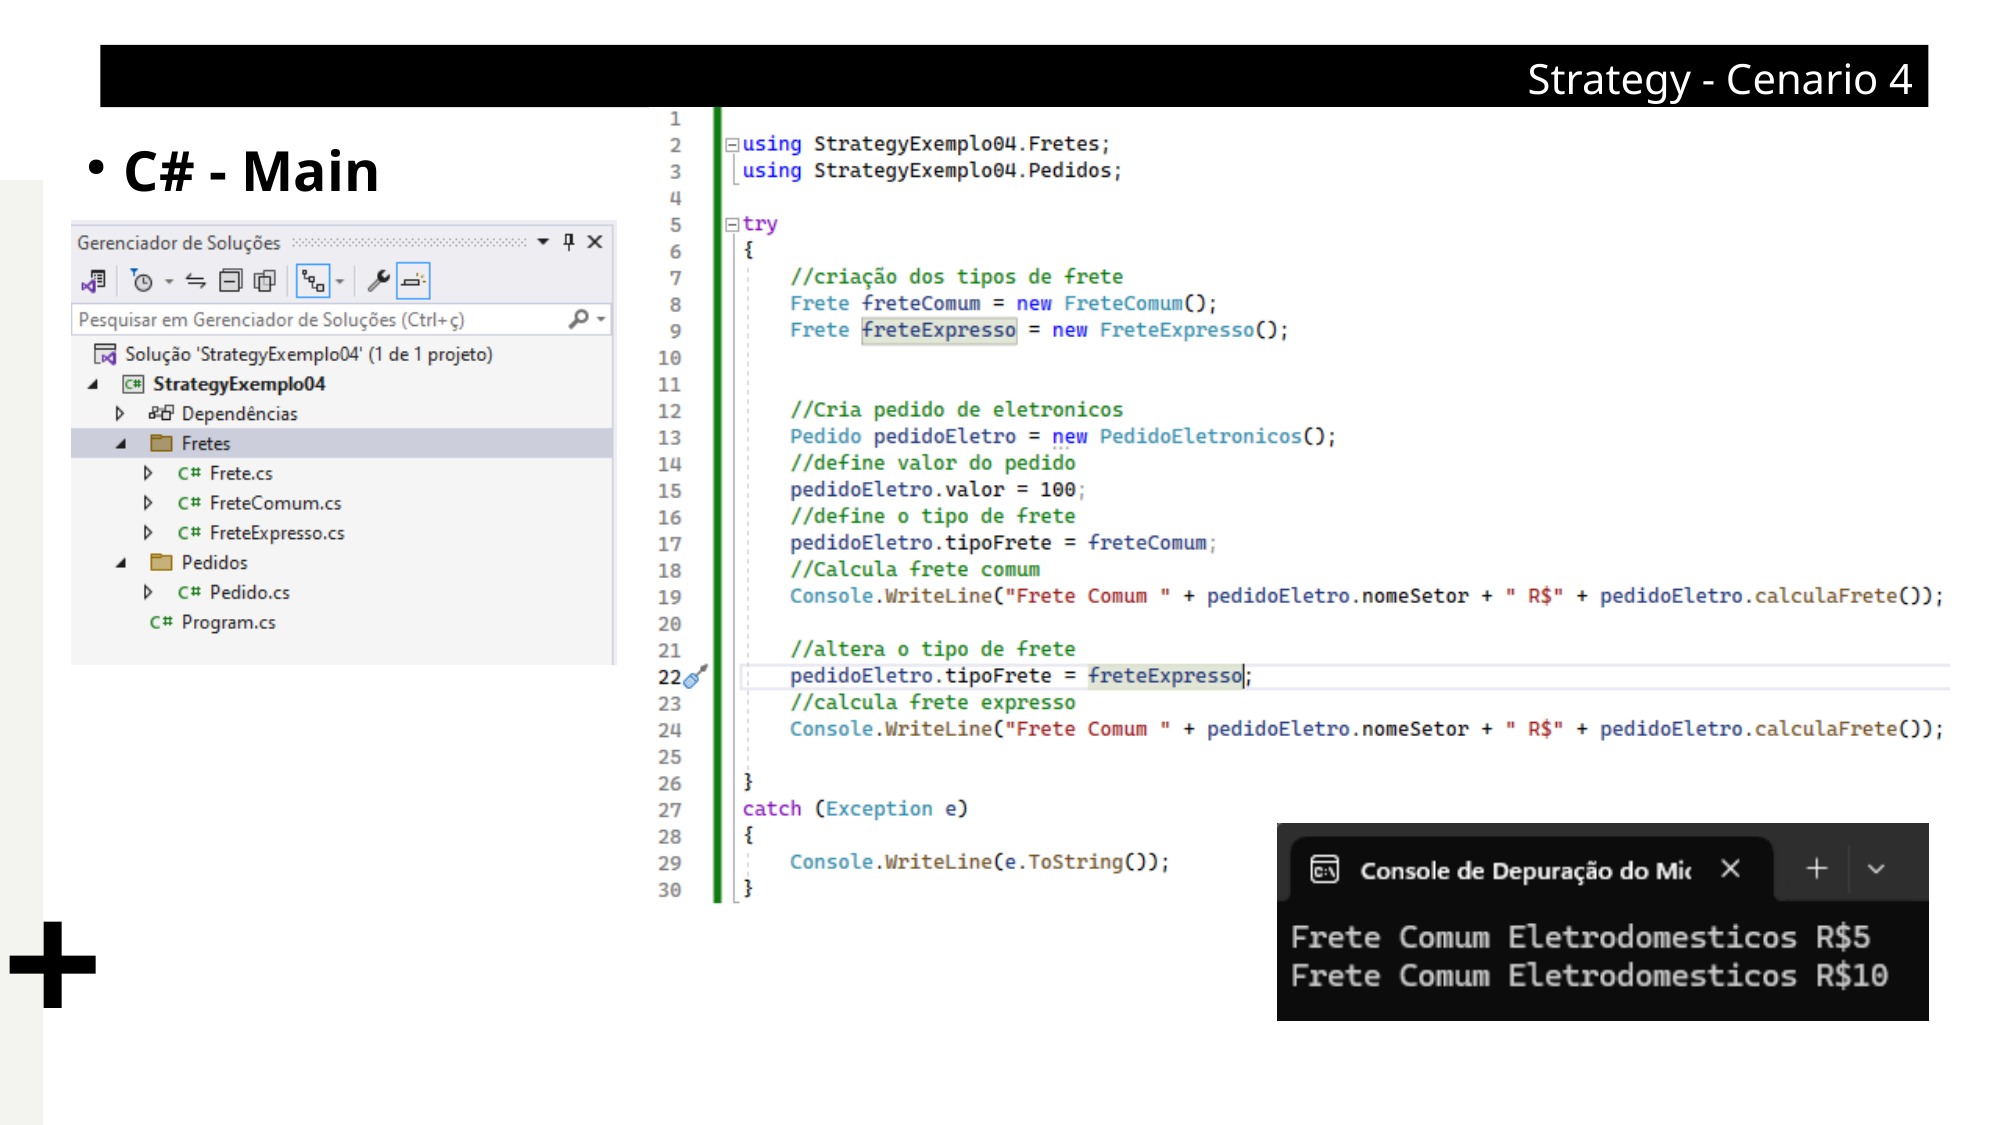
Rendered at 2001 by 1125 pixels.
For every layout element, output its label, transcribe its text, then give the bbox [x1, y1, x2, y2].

picture [649, 107, 1950, 1021]
title Strategy - Cenario 4 [100, 44, 1929, 108]
list C# - Main [71, 128, 649, 221]
picture [71, 220, 617, 665]
